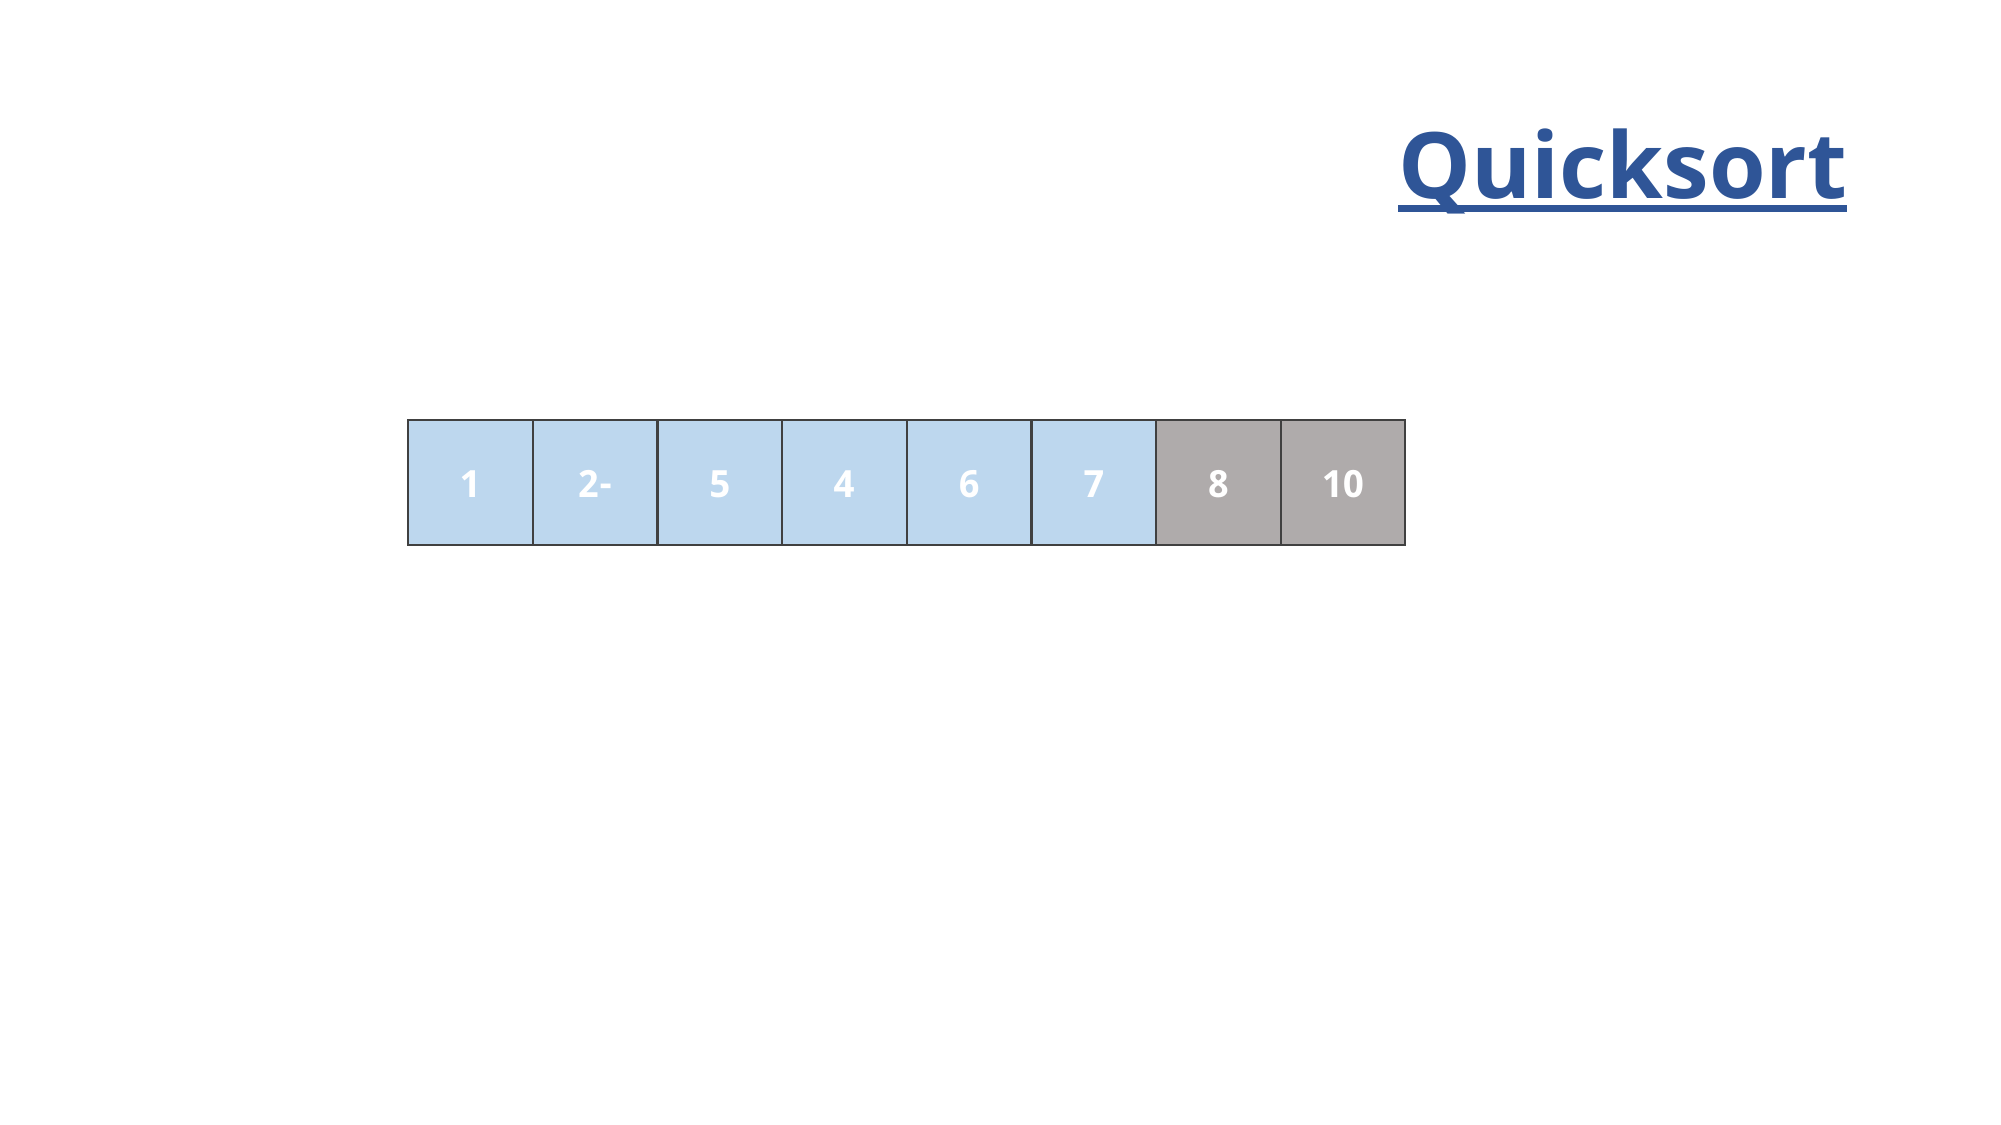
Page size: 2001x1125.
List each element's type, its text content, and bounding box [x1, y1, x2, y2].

text_box 6 [906, 419, 1030, 546]
text_box 10 [1280, 419, 1406, 546]
title Quicksort [137, 59, 1863, 278]
text_box 4 [781, 419, 906, 546]
text_box 1 [407, 419, 532, 546]
text_box 5 [657, 419, 781, 546]
text_box -2 [532, 419, 657, 546]
text_box 8 [1155, 419, 1280, 546]
text_box 7 [1030, 419, 1155, 546]
